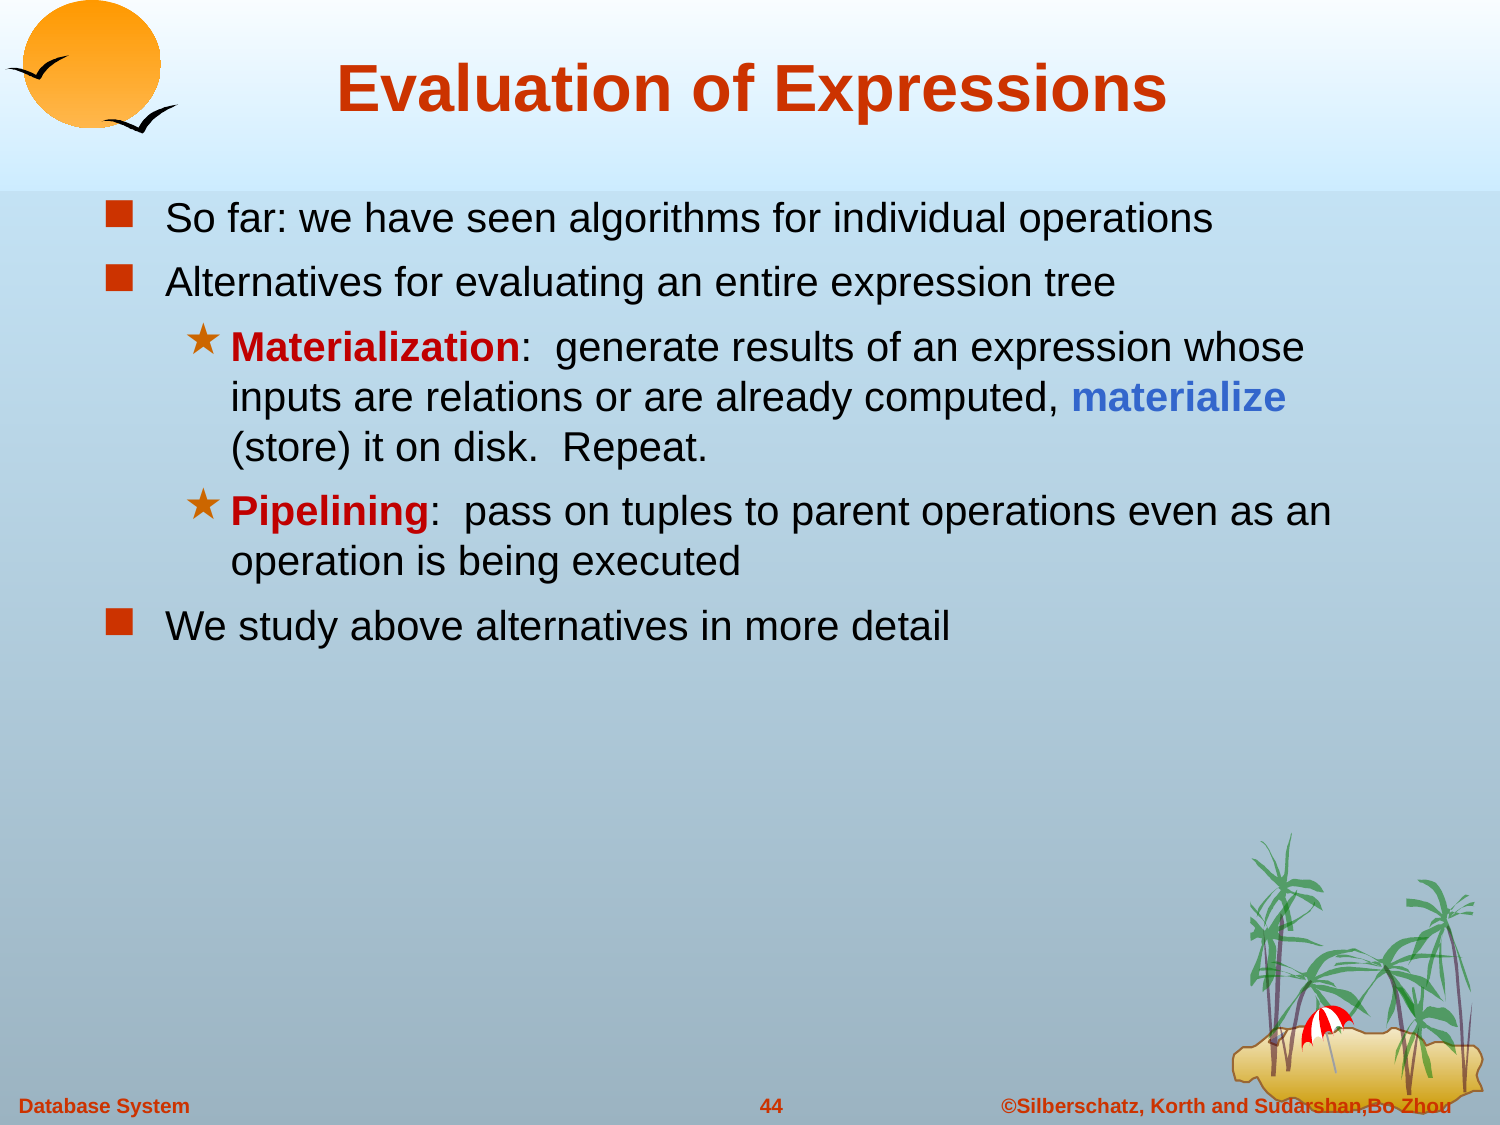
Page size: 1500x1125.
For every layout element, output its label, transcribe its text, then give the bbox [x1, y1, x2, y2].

title Evaluation of Expressions [90, 32, 1416, 133]
list So far: we have seen algorithms for individual operations Alternatives for evaluating an entire expression tree Materialization: generate results of an expression whose inputs are relations or are already computed, materialize (store) it on disk. Repeat. Pipelining: pass on tuples to parent operations even as an operation is being executed We study above alternatives in more detail [93, 182, 1382, 983]
